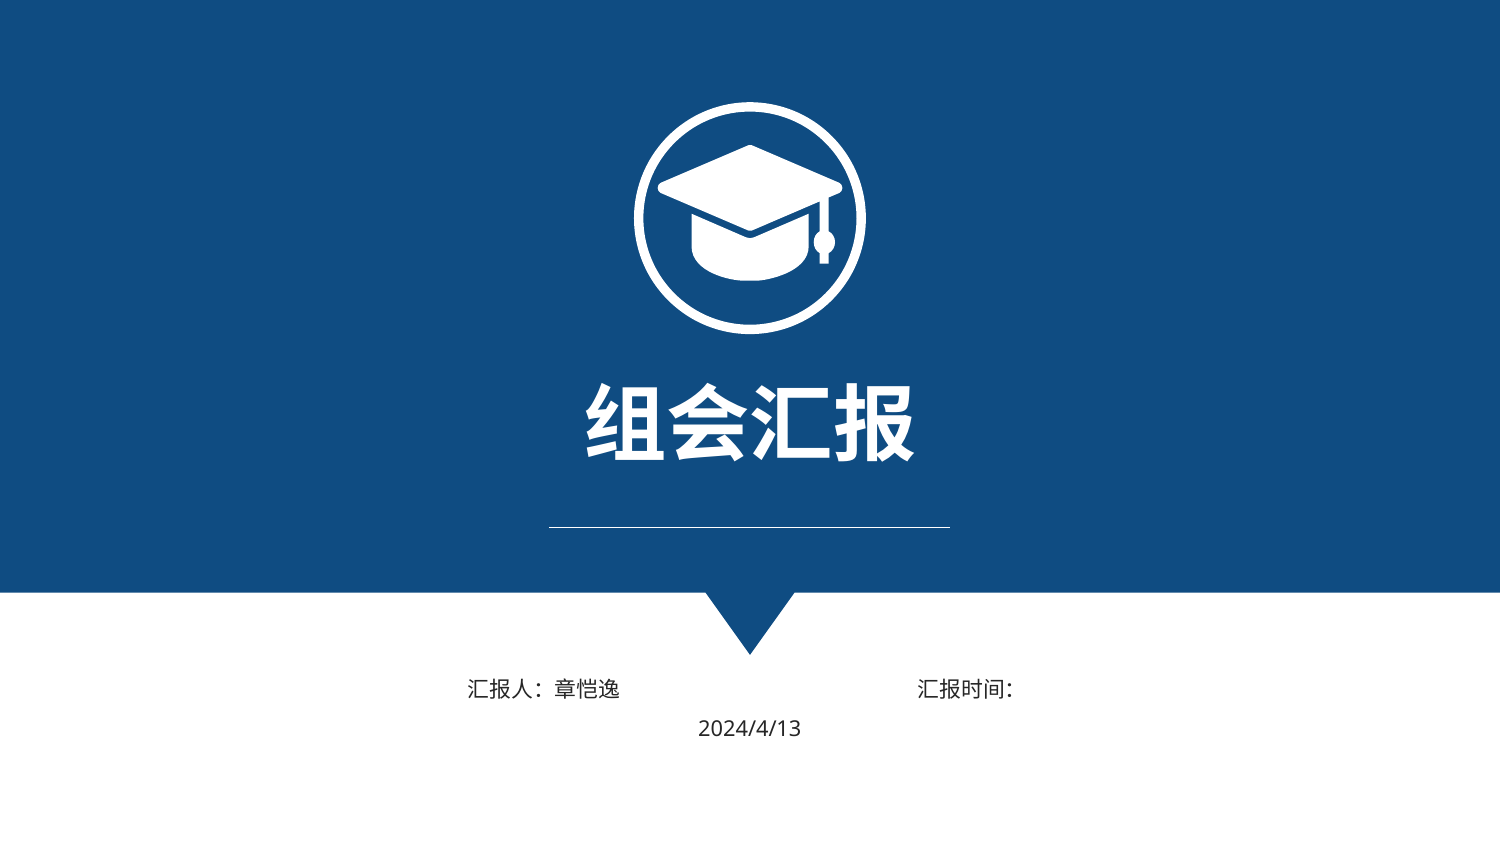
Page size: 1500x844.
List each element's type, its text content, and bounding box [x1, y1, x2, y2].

text_box [0, 0, 1500, 654]
text_box 汇报人：章恺逸 汇报时间：2024/4/13 [440, 654, 1060, 749]
text_box 组会汇报 [568, 363, 932, 479]
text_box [638, 106, 862, 330]
